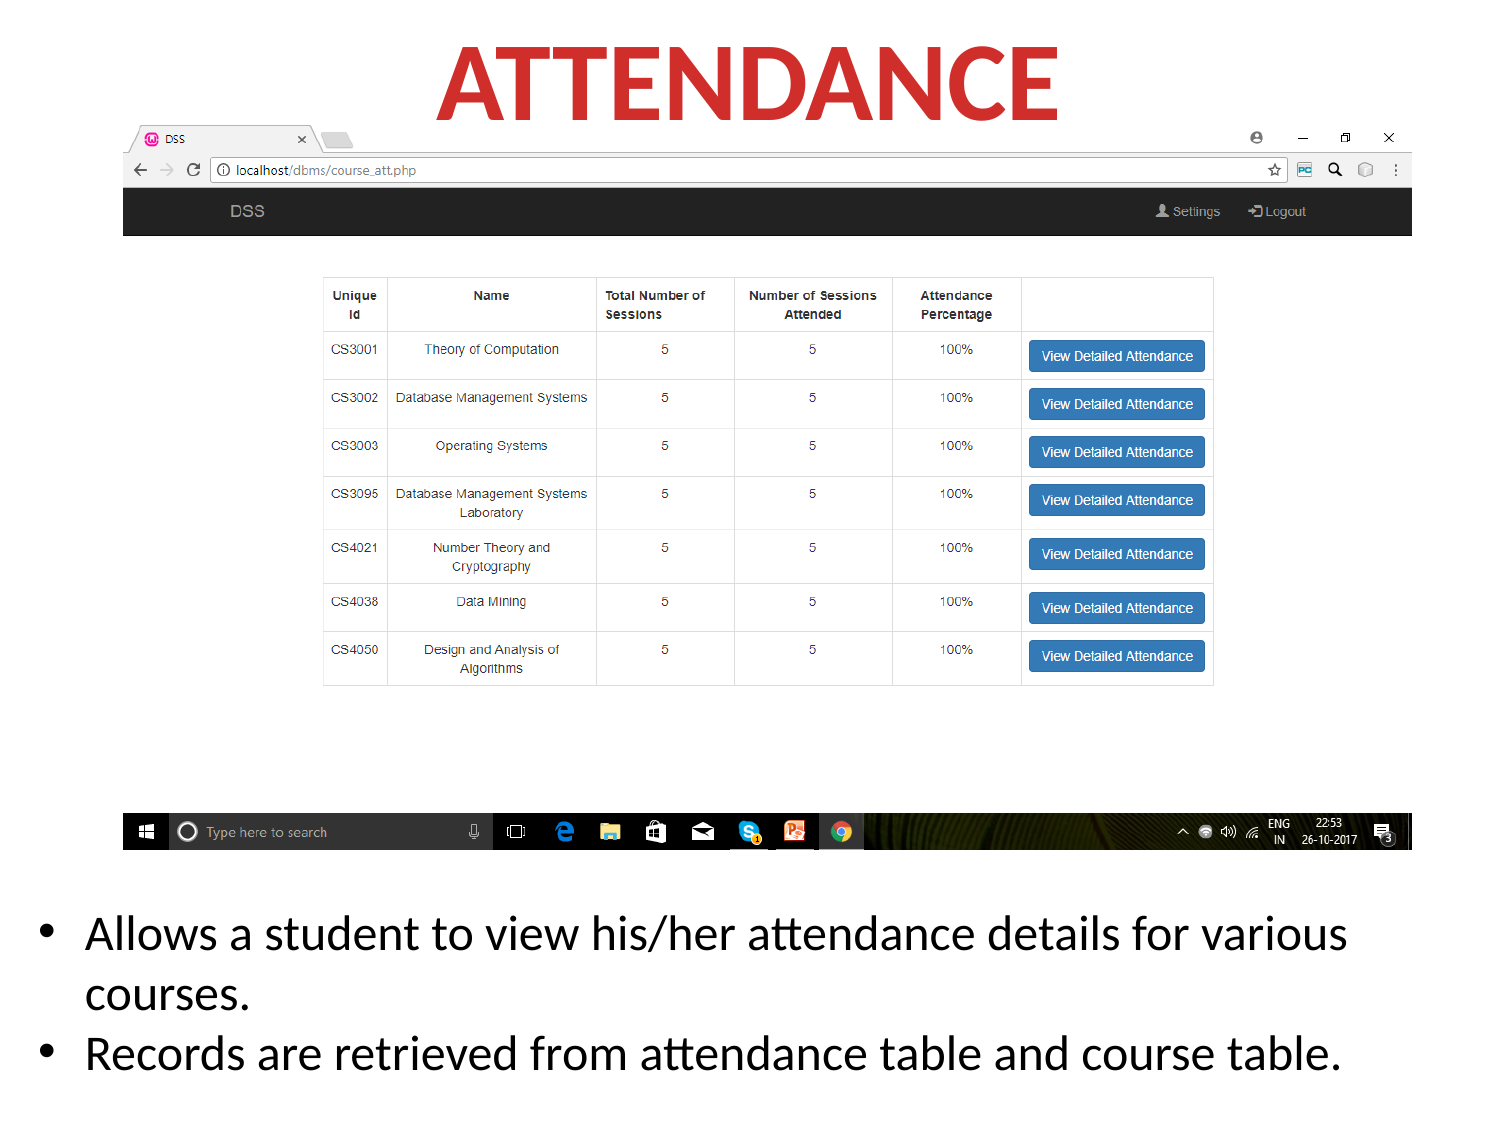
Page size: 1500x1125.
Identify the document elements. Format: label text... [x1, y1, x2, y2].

text_box Allows a student to view his/her attendance details for various courses. Records are retrieved from attendance table and course table. [23, 893, 1500, 1088]
picture [123, 125, 1412, 850]
text_box ATTENDANCE [421, 0, 1078, 123]
